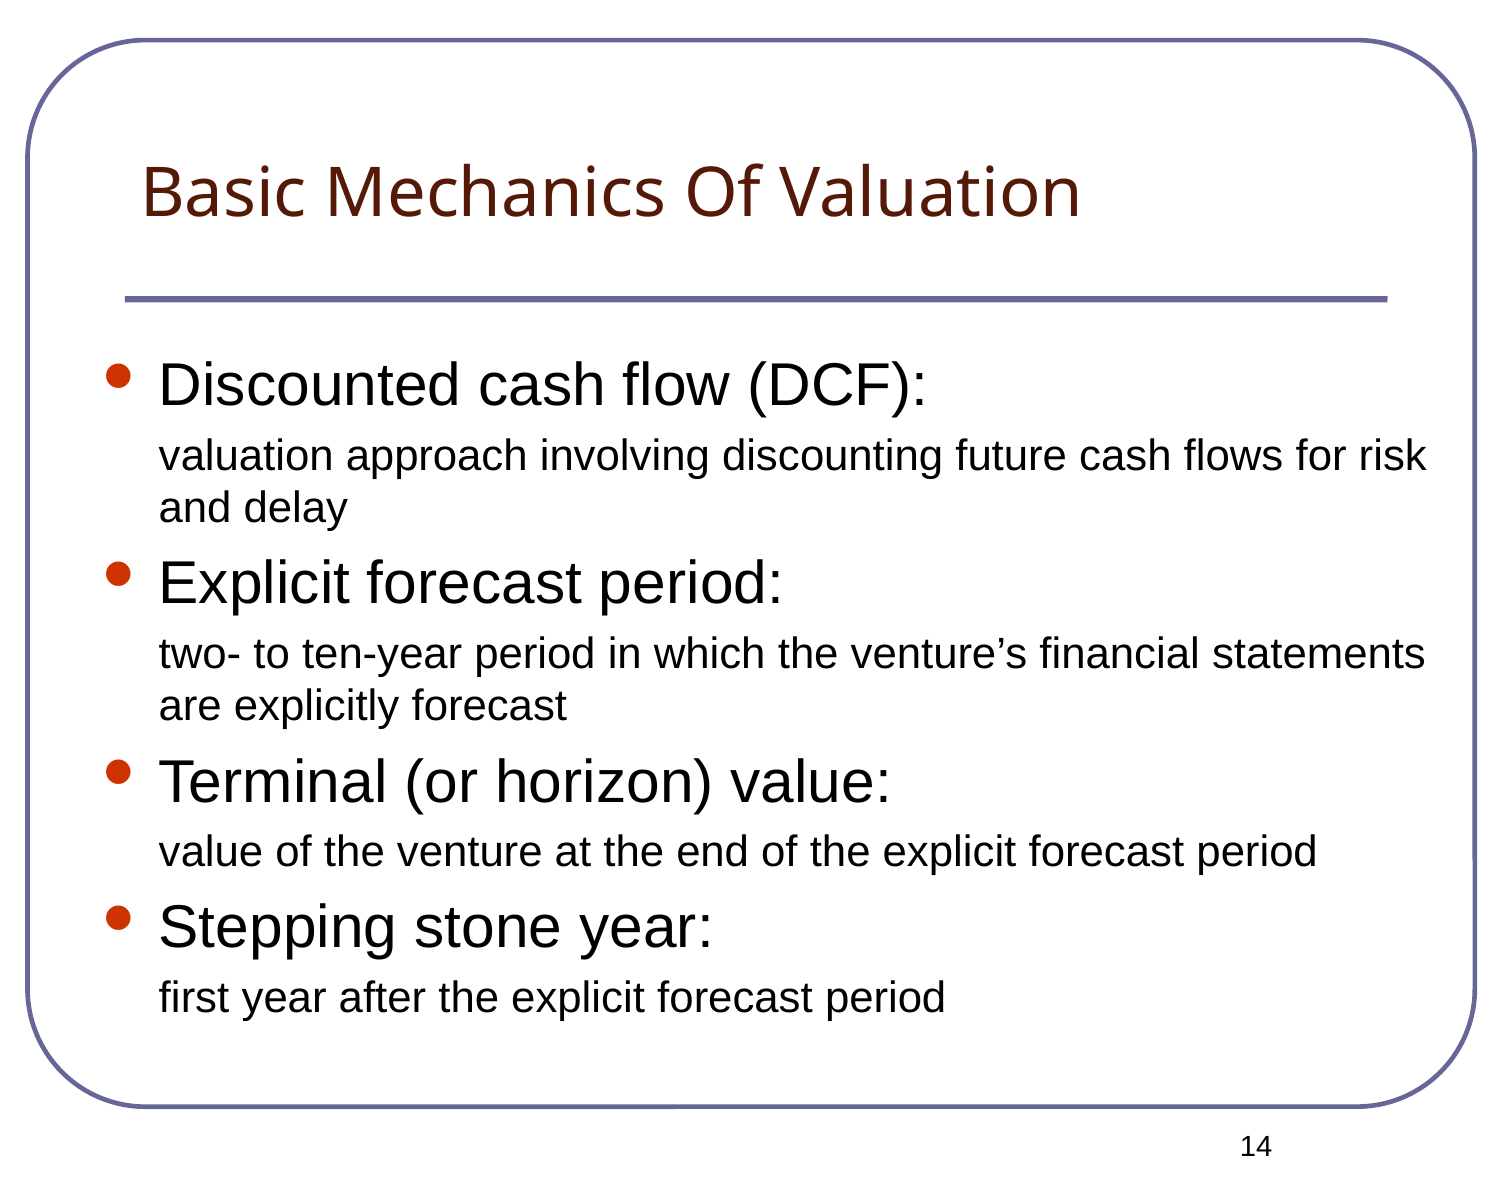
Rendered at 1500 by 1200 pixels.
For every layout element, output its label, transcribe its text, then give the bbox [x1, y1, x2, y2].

list Discounted cash flow (DCF): valuation approach involving discounting future cash flows for risk and delay Explicit forecast period: two- to ten-year period in which the venture’s financial statements are explicitly forecast Terminal (or horizon) value: value of the venture at the end of the explicit forecast period Stepping stone year: first year after the explicit forecast period [87, 337, 1500, 1113]
title Basic Mechanics Of Valuation [124, 25, 1388, 239]
slide_number <number> [1124, 1119, 1388, 1200]
